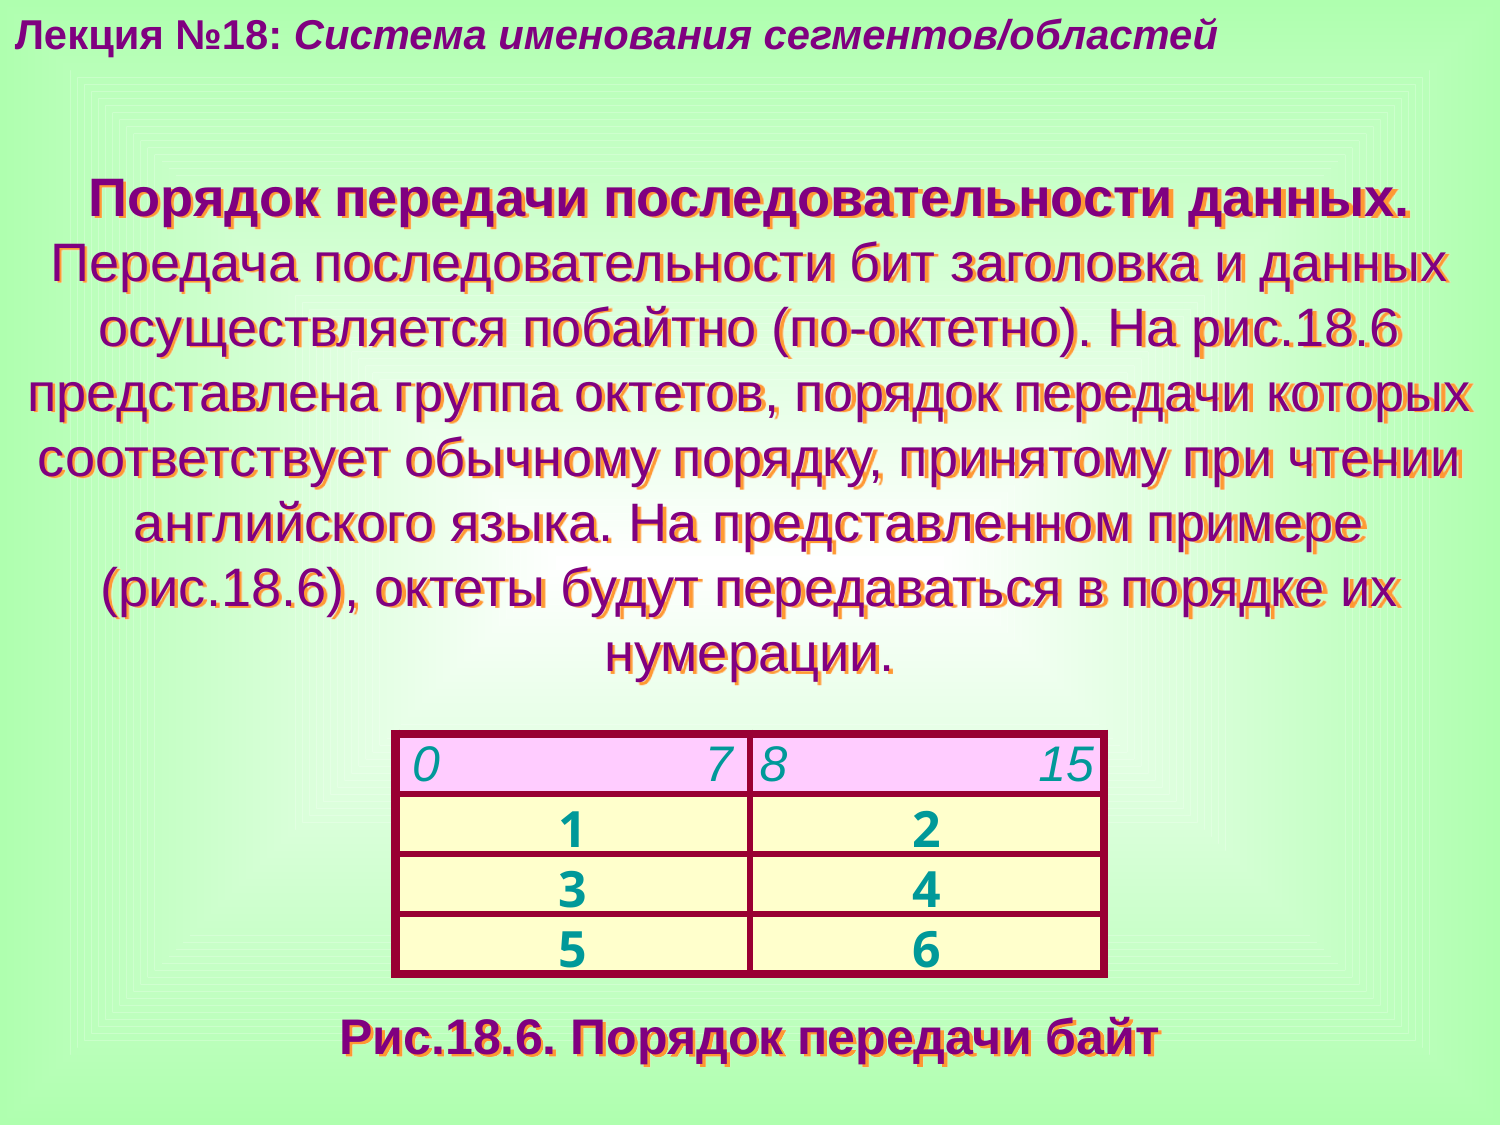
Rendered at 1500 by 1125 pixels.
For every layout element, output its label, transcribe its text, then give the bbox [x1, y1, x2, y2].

table_cell 2 [753, 797, 1100, 851]
table_cell 4 [753, 857, 1100, 911]
table_cell 6 [753, 917, 1100, 970]
text_box Рис.18.6. Порядок передачи байт [0, 1011, 1500, 1066]
table_cell 1 [400, 797, 747, 851]
text_box Порядок передачи последовательности данных. Передача последовательности бит заголовка и данных осуществляется побайтно (по-октетно). На рис.18.6 представлена группа октетов, порядок передачи которых соответствует обычному порядку, принятому при чтении английского языка. На представленном примере (рис.18.6), октеты будут передаваться в порядке их нумерации. [0, 154, 1500, 690]
table_cell 5 [400, 917, 747, 970]
table_header 8 15 [753, 738, 1100, 791]
text_box Лекция №18: Система именования сегментов/областей [0, 0, 1500, 65]
table_cell 3 [400, 857, 747, 911]
table_header 0 7 [400, 738, 747, 791]
